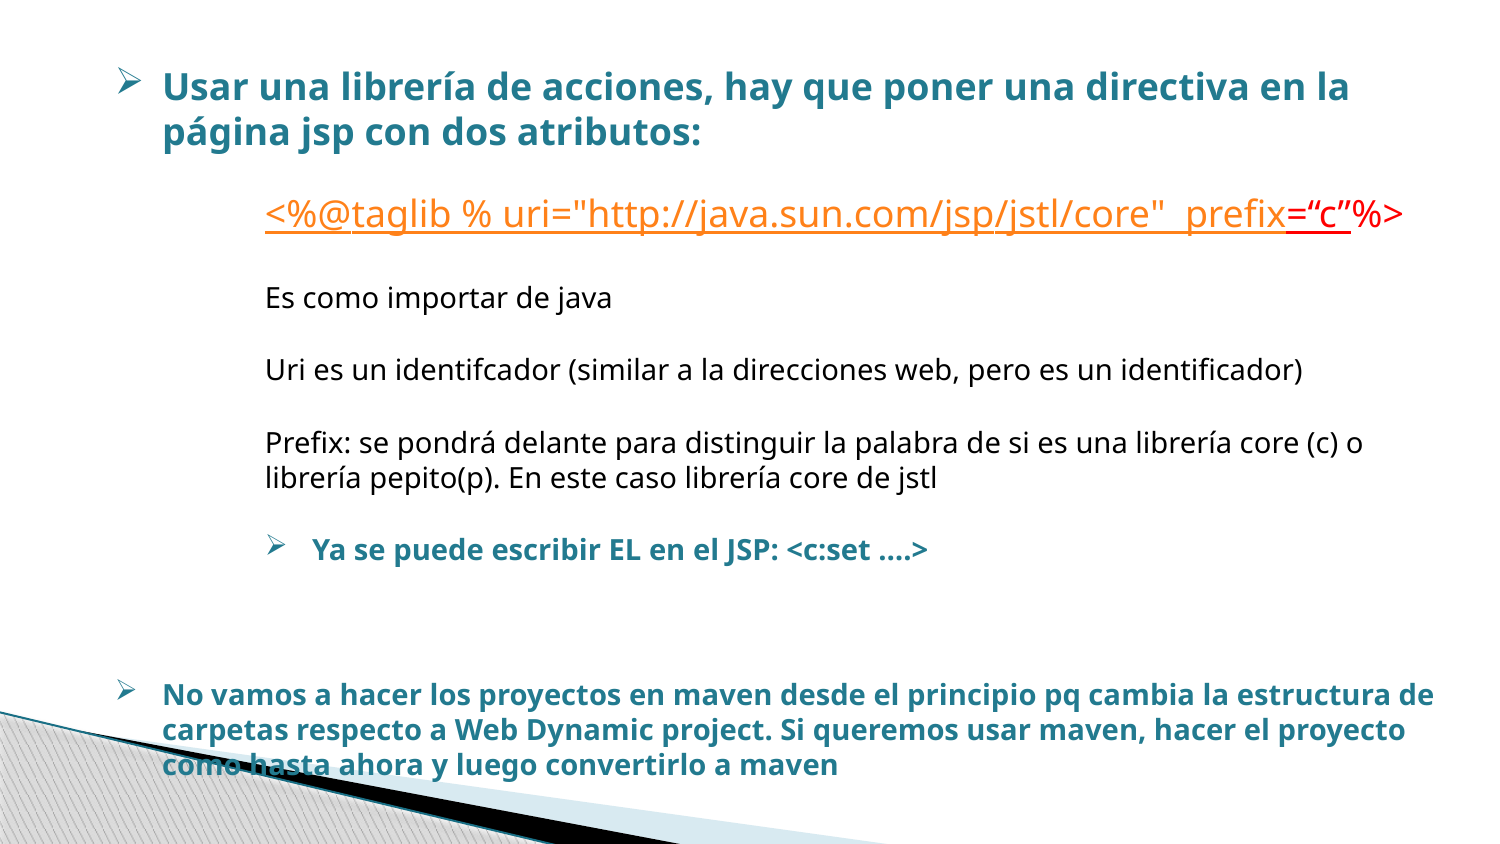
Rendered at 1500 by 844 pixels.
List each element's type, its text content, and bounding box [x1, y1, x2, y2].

text_box Usar una librería de acciones, hay que poner una directiva en la página jsp con dos atributos: <%@taglib % uri="http://java.sun.com/jsp/jstl/core" prefix=“c”%> Es como importar de java Uri es un identifcador (similar a la direcciones web, pero es un identificador) Prefix: se pondrá delante para distinguir la palabra de si es una librería core (c) o librería pepito(p). En este caso librería core de jstl Ya se puede escribir EL en el JSP: <c:set ….> No vamos a hacer los proyectos en maven desde el principio pq cambia la estructura de carpetas respecto a Web Dynamic project. Si queremos usar maven, hacer el proyecto como hasta ahora y luego convertirlo a maven [100, 55, 1459, 844]
